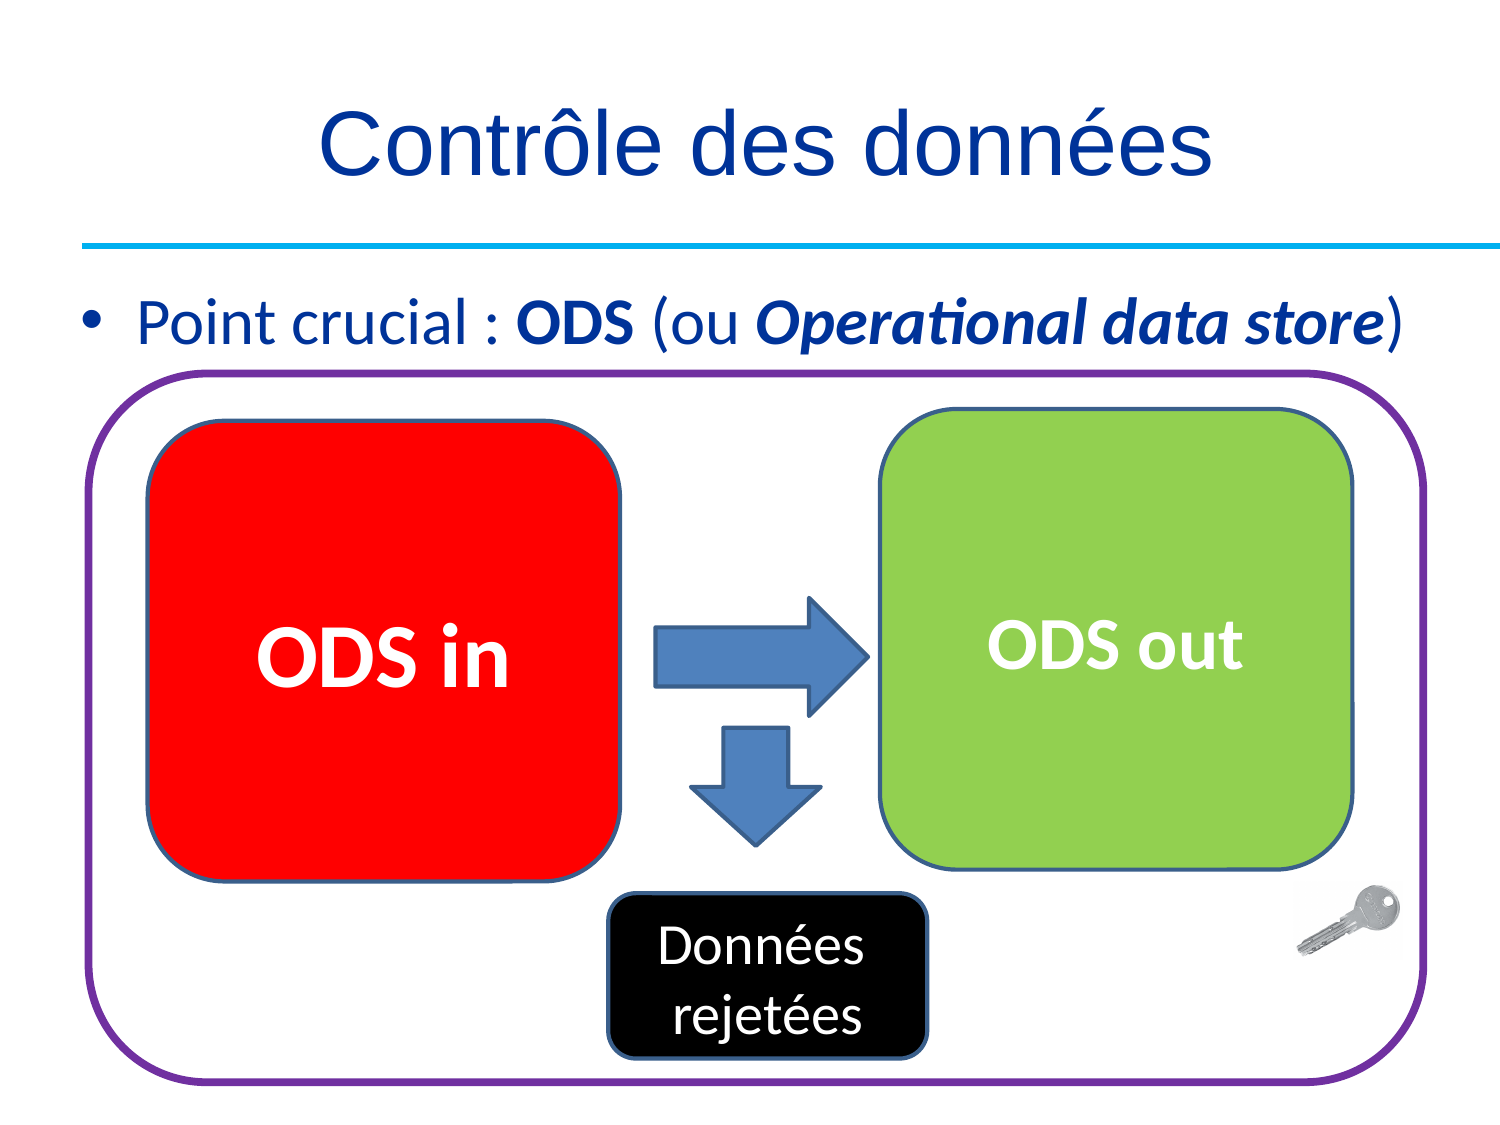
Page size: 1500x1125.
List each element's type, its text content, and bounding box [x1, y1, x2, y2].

picture [1293, 881, 1403, 960]
title Contrôle des données [74, 44, 1459, 233]
text_box [688, 725, 823, 848]
text_box [86, 371, 1426, 1085]
text_box [653, 595, 871, 718]
list Point crucial : ODS (ou Operational data store) [64, 243, 1454, 433]
